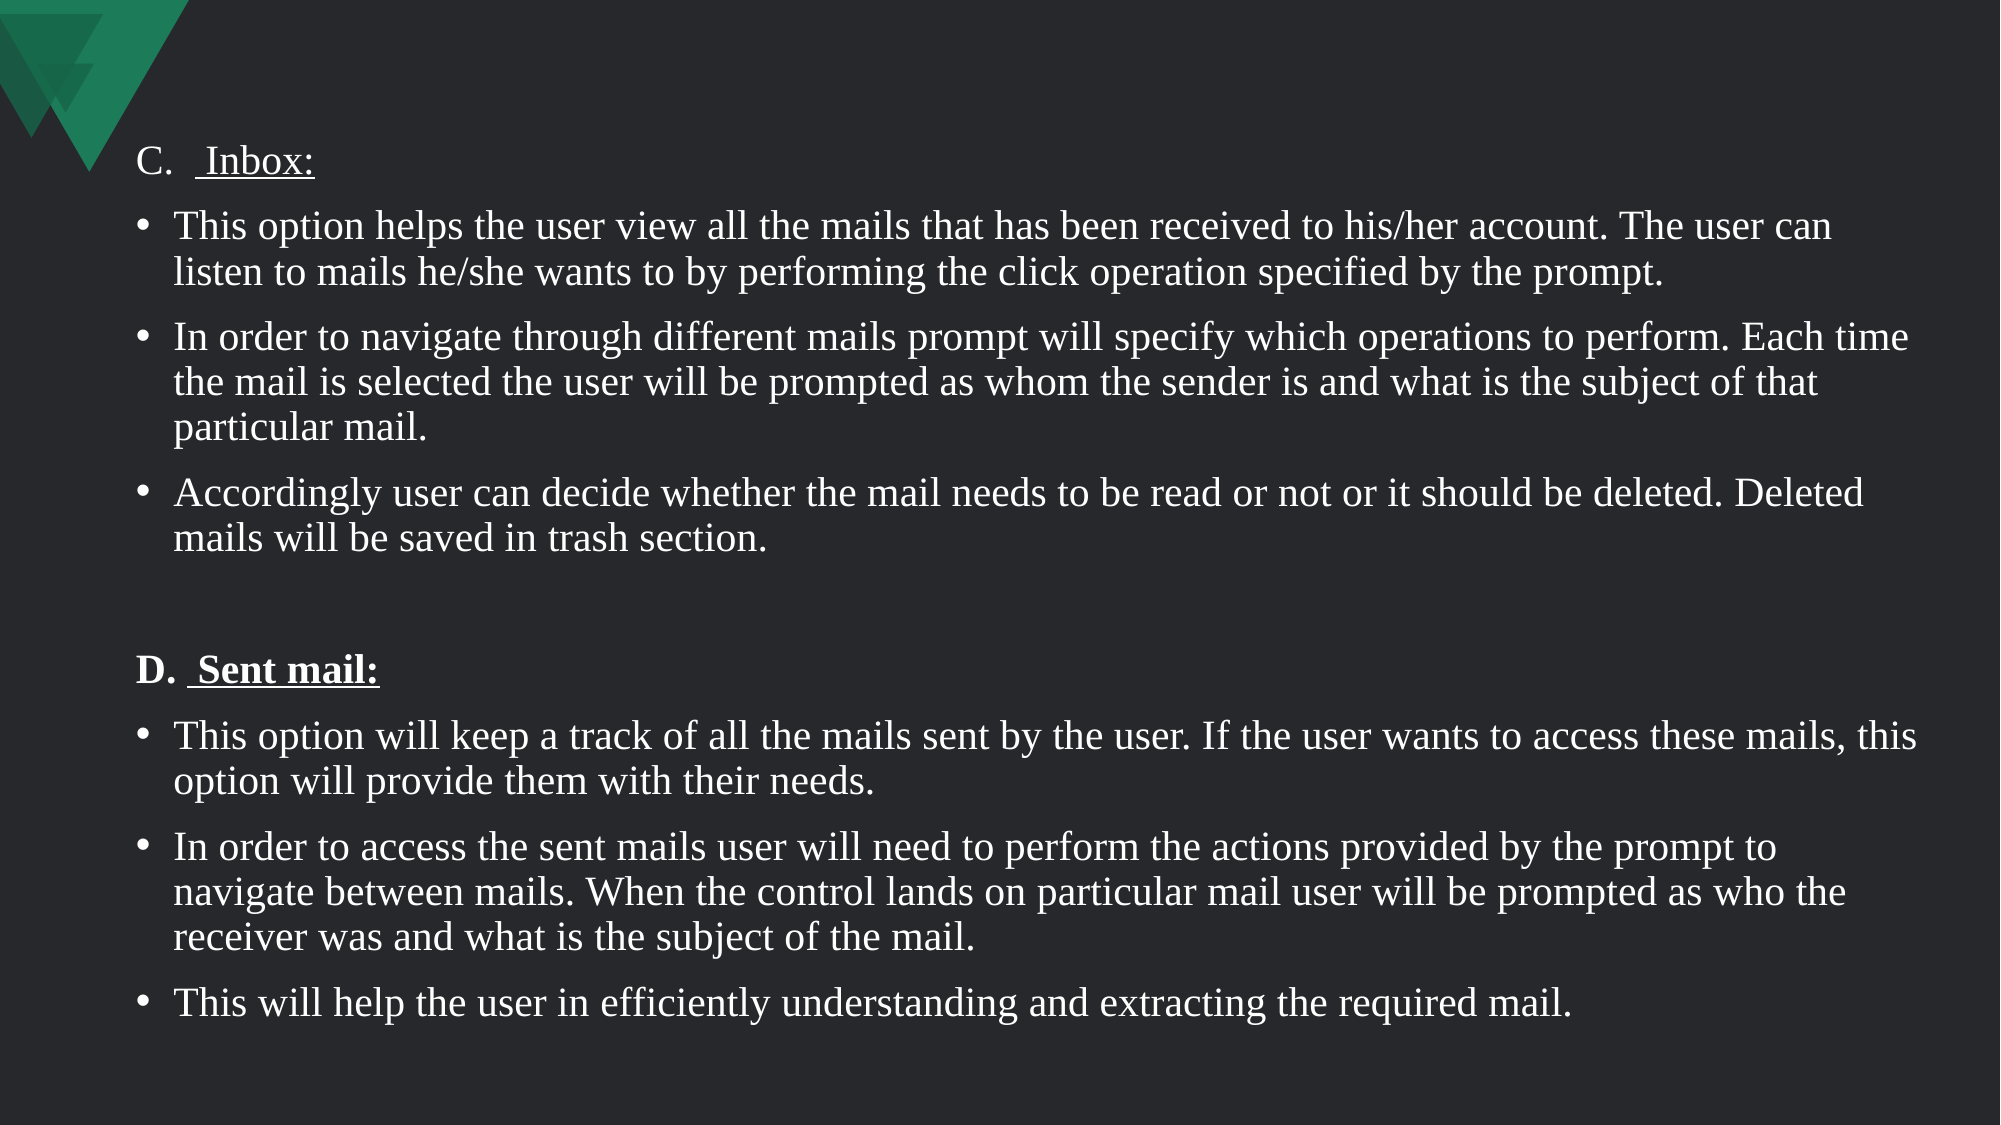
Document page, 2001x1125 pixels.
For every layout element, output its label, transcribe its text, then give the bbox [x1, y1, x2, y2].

subtitle C. Inbox: This option helps the user view all the mails that has been received to his/her account. The user can listen to mails he/she wants to by performing the click operation specified by the prompt. In order to navigate through different mails prompt will specify which operations to perform. Each time the mail is selected the user will be prompted as whom the sender is and what is the subject of that particular mail. Accordingly user can decide whether the mail needs to be read or not or it should be deleted. Deleted mails will be saved in trash section. D. Sent mail: This option will keep a track of all the mails sent by the user. If the user wants to access these mails, this option will provide them with their needs. In order to access the sent mails user will need to perform the actions provided by the prompt to navigate between mails. When the control lands on particular mail user will be prompted as who the receiver was and what is the subject of the mail. This will help the user in efficiently understanding and extracting the required mail. [120, 59, 1935, 1096]
